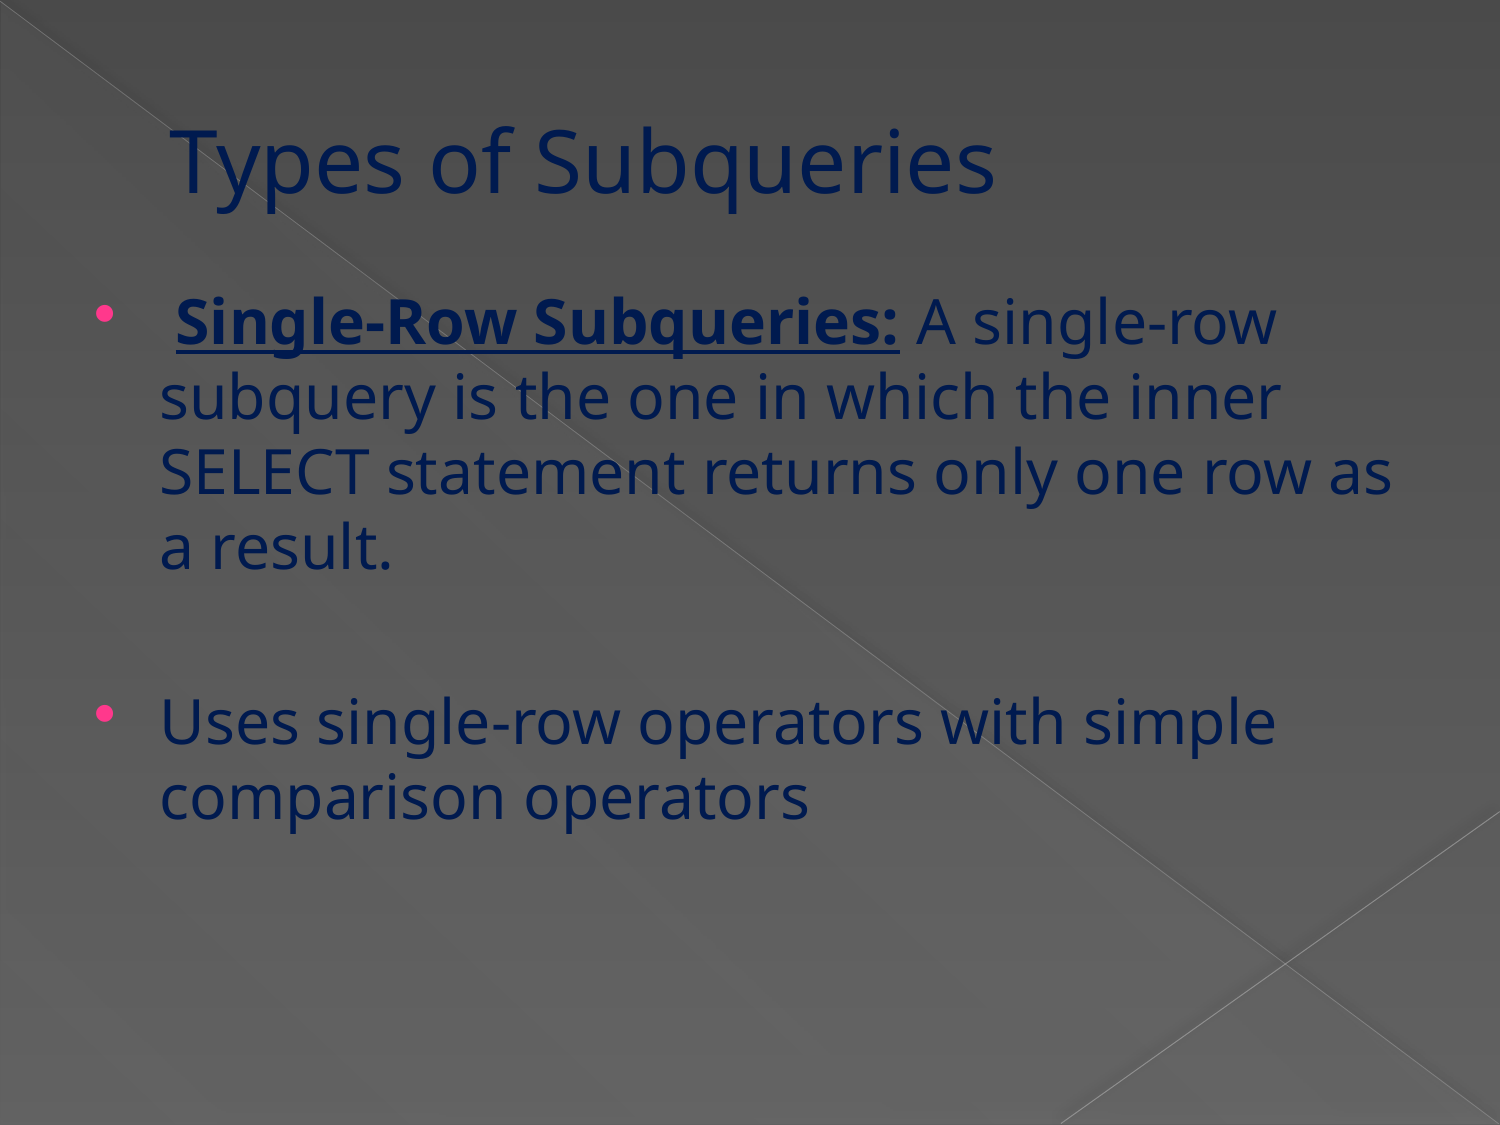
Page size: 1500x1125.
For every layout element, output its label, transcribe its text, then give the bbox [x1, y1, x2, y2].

list Single-Row Subqueries: A single-row subquery is the one in which the inner SELECT statement returns only one row as a result. Uses single-row operators with simple comparison operators [71, 275, 1422, 888]
title Types of Subqueries [75, 43, 1425, 274]
